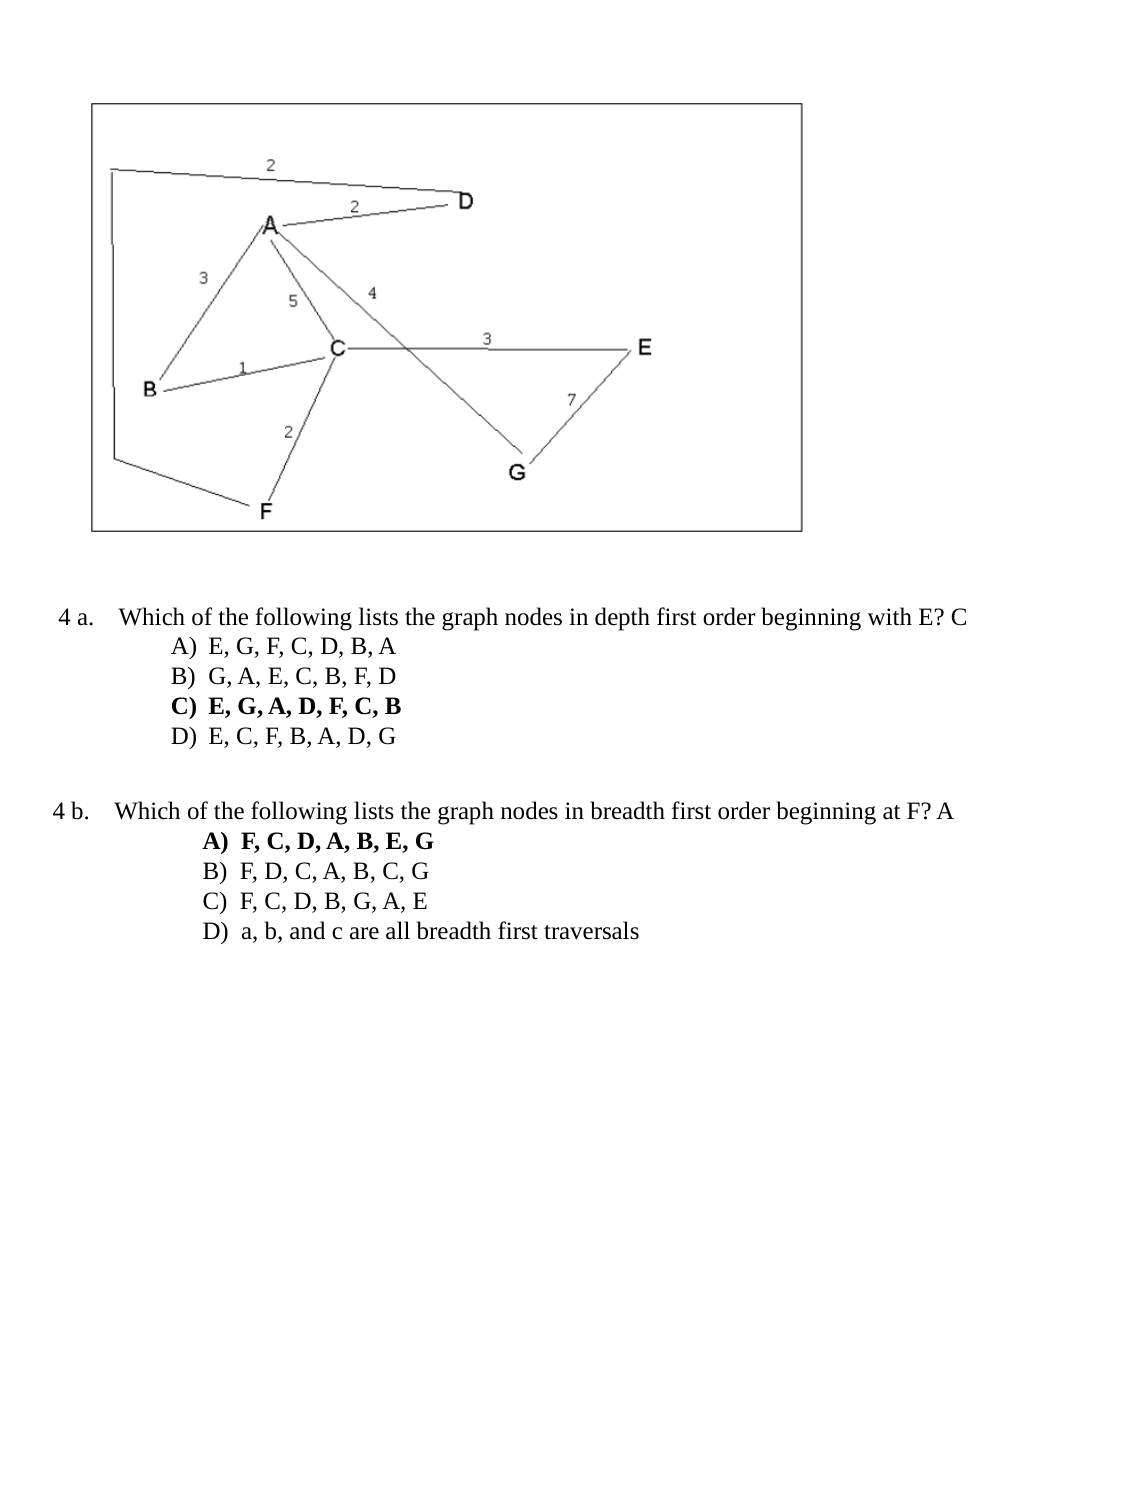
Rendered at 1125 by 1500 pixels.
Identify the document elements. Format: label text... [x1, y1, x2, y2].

text_box 4 b. Which of the following lists the graph nodes in breadth first order beginning at F? A A) F, C, D, A, B, E, G B) F, D, C, A, B, C, G C) F, C, D, B, G, A, E D) a, b, and c are all breadth first traversals [37, 787, 975, 953]
picture [87, 99, 809, 535]
text_box 4 a. Which of the following lists the graph nodes in depth first order beginning with E? C A) E, G, F, C, D, B, A B) G, A, E, C, B, F, D C) E, G, A, D, F, C, B D) E, C, F, B, A, D, G [43, 532, 985, 758]
